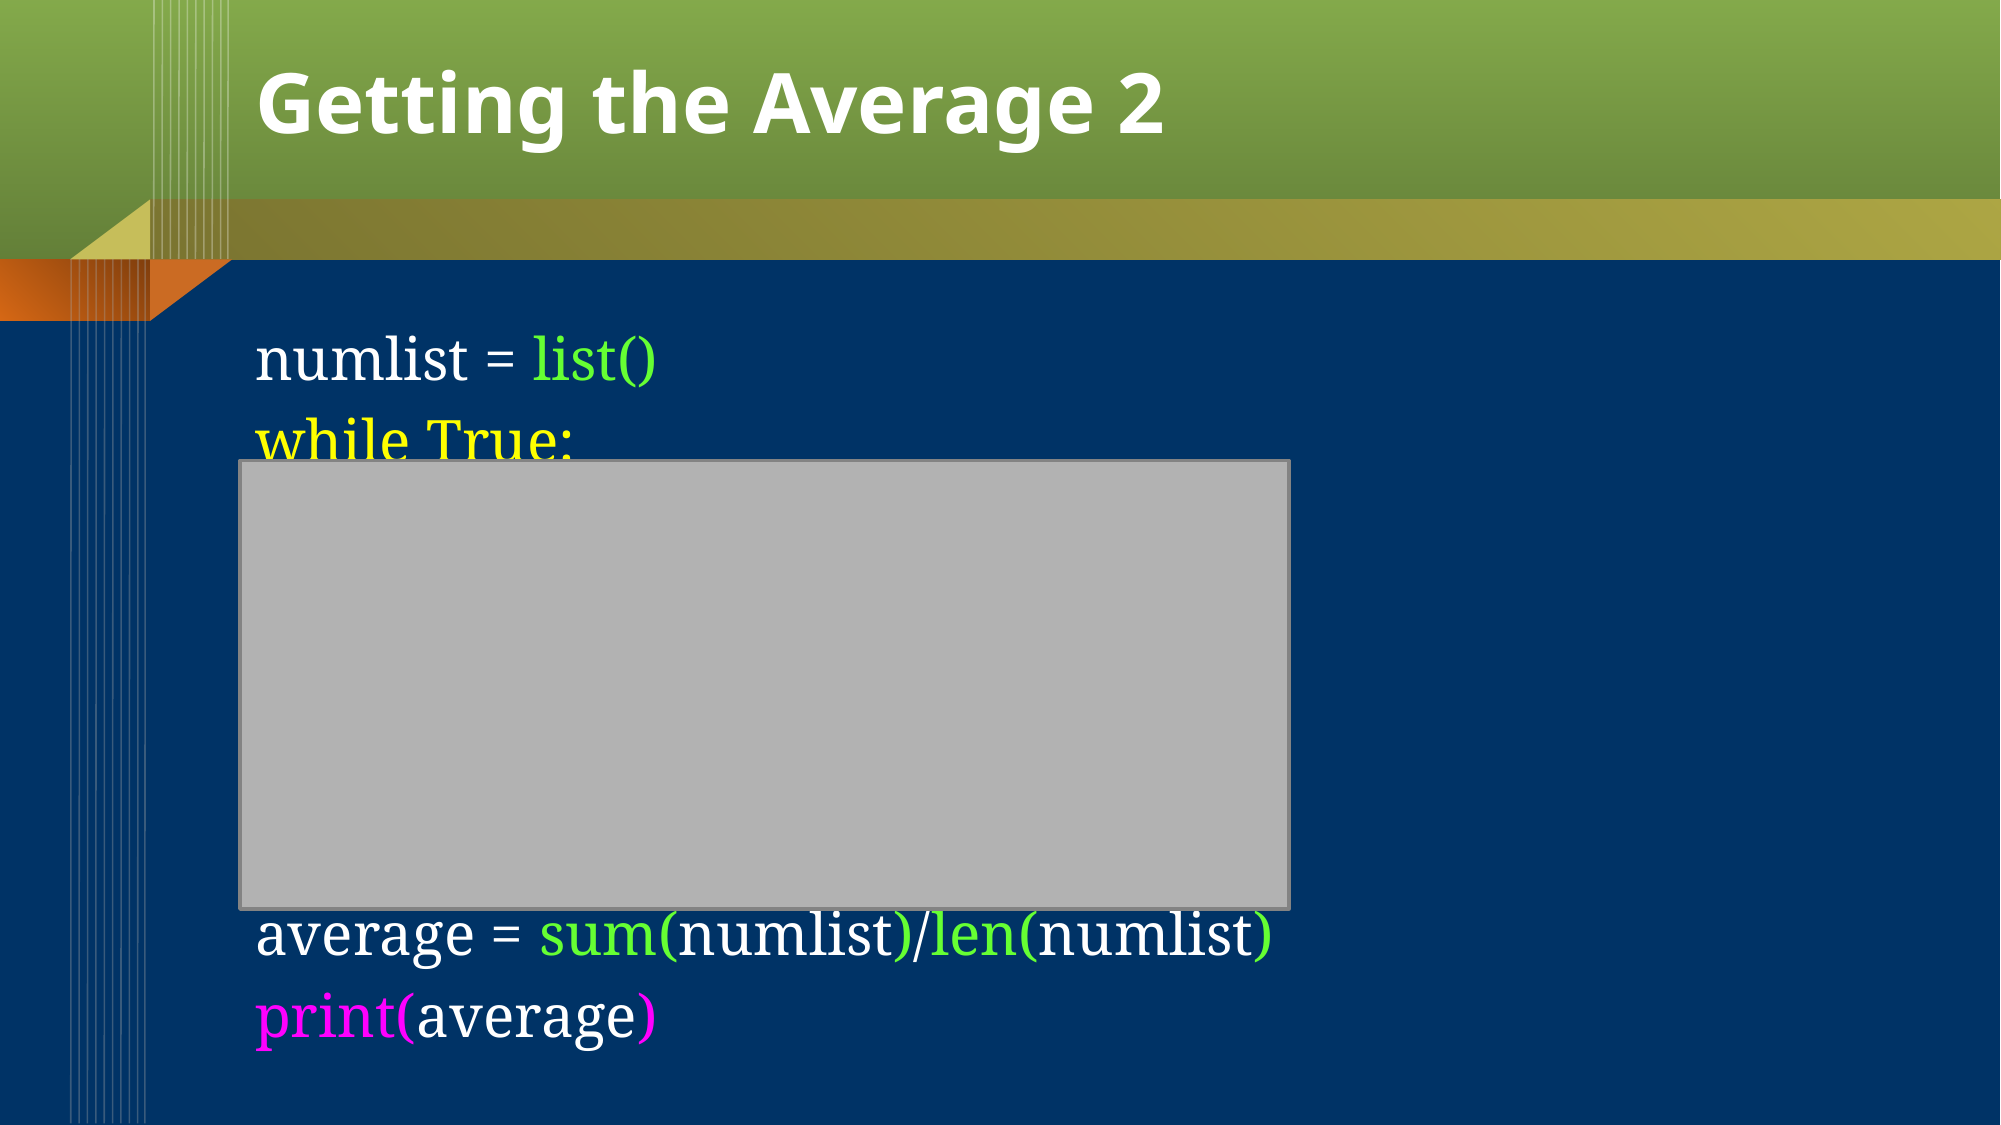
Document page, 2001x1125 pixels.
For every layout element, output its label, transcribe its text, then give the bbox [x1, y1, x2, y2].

text_box [238, 459, 1291, 911]
list numlist = list() while True: inp = input("Enter:") if inp =='done': break val = float(inp) numlist.append(val) average = sum(numlist)/len(numlist) print(average) [240, 314, 1906, 1057]
title Getting the Average 2 [240, 6, 1916, 194]
